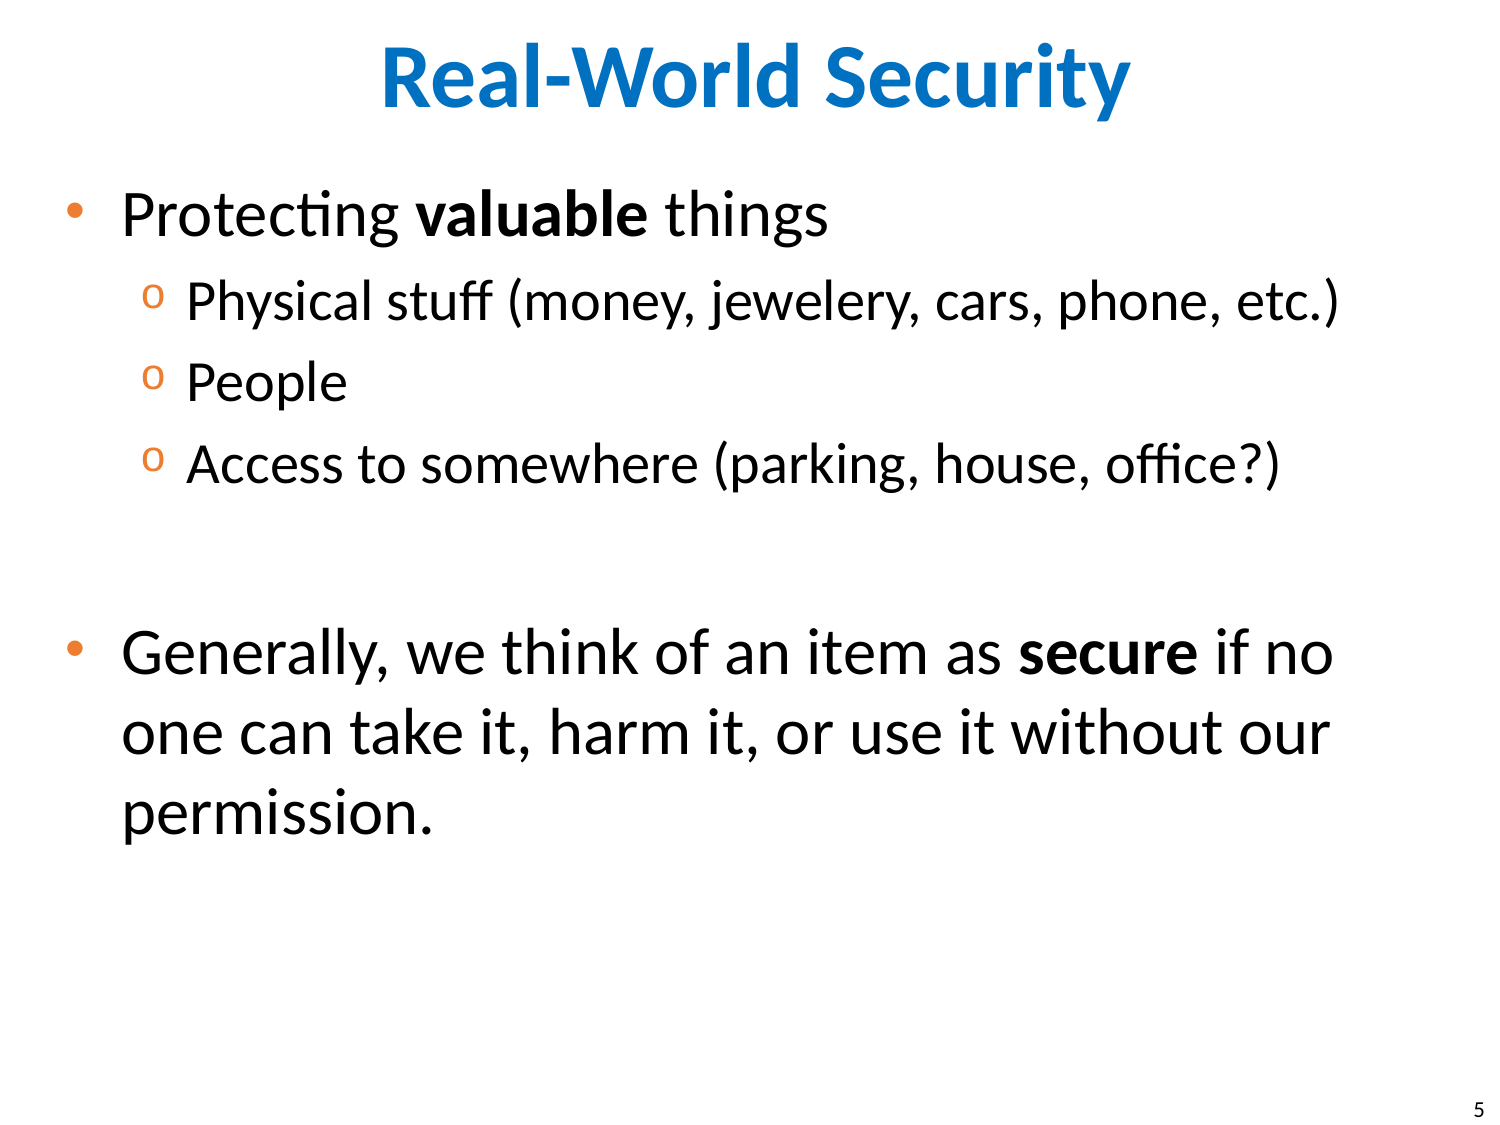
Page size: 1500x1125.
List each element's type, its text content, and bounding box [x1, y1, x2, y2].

list Protecting valuable things Physical stuff (money, jewelery, cars, phone, etc.) People Access to somewhere (parking, house, office?) Generally, we think of an item as secure if no one can take it, harm it, or use it without our permission. [49, 162, 1463, 1101]
slide_number 5 [1437, 1087, 1500, 1124]
title Real-World Security [37, 3, 1476, 138]
